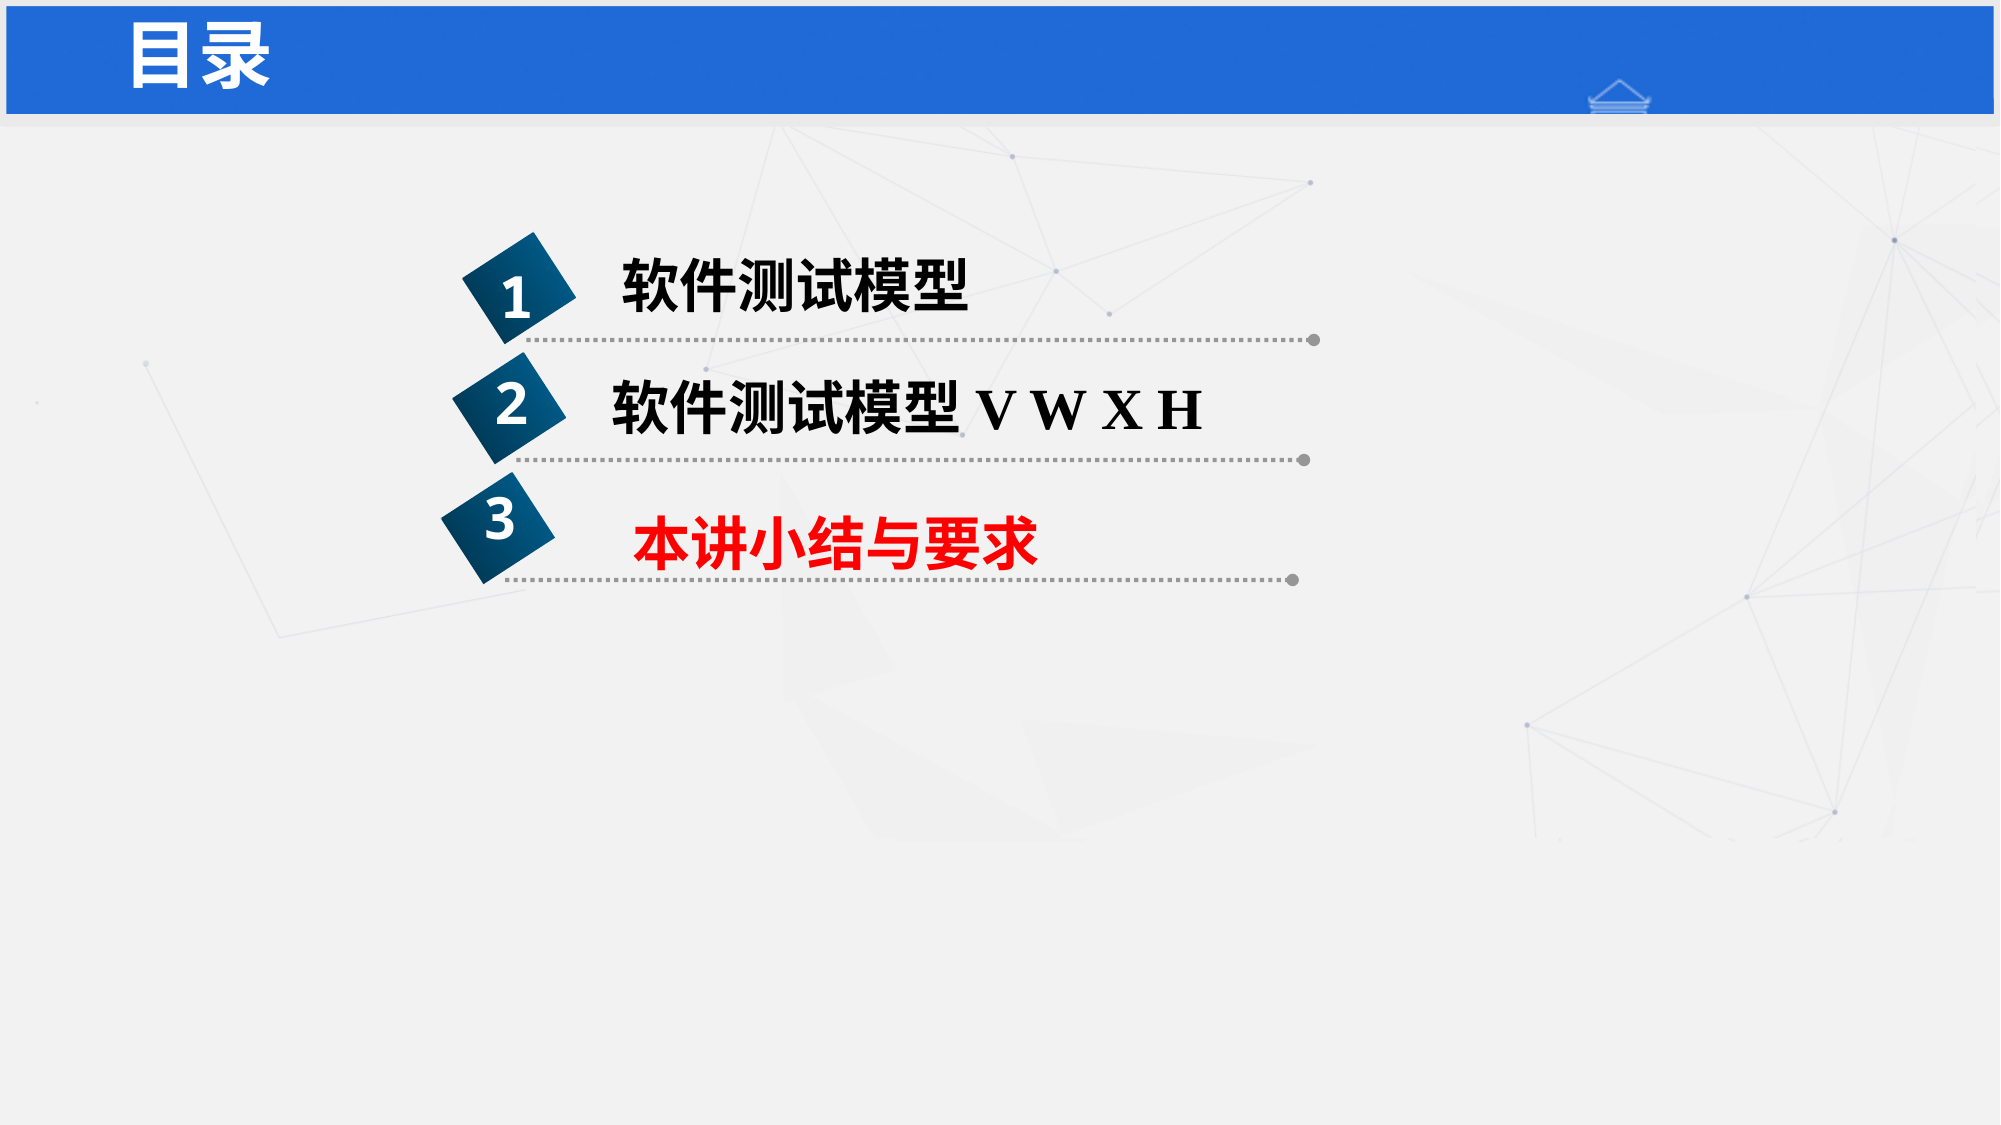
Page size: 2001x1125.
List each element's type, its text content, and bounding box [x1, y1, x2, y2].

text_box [476, 248, 1314, 340]
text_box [466, 358, 1304, 460]
text_box 目录 [108, 0, 289, 105]
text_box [455, 473, 1293, 586]
picture [0, 127, 2000, 842]
picture [7, 7, 1993, 114]
